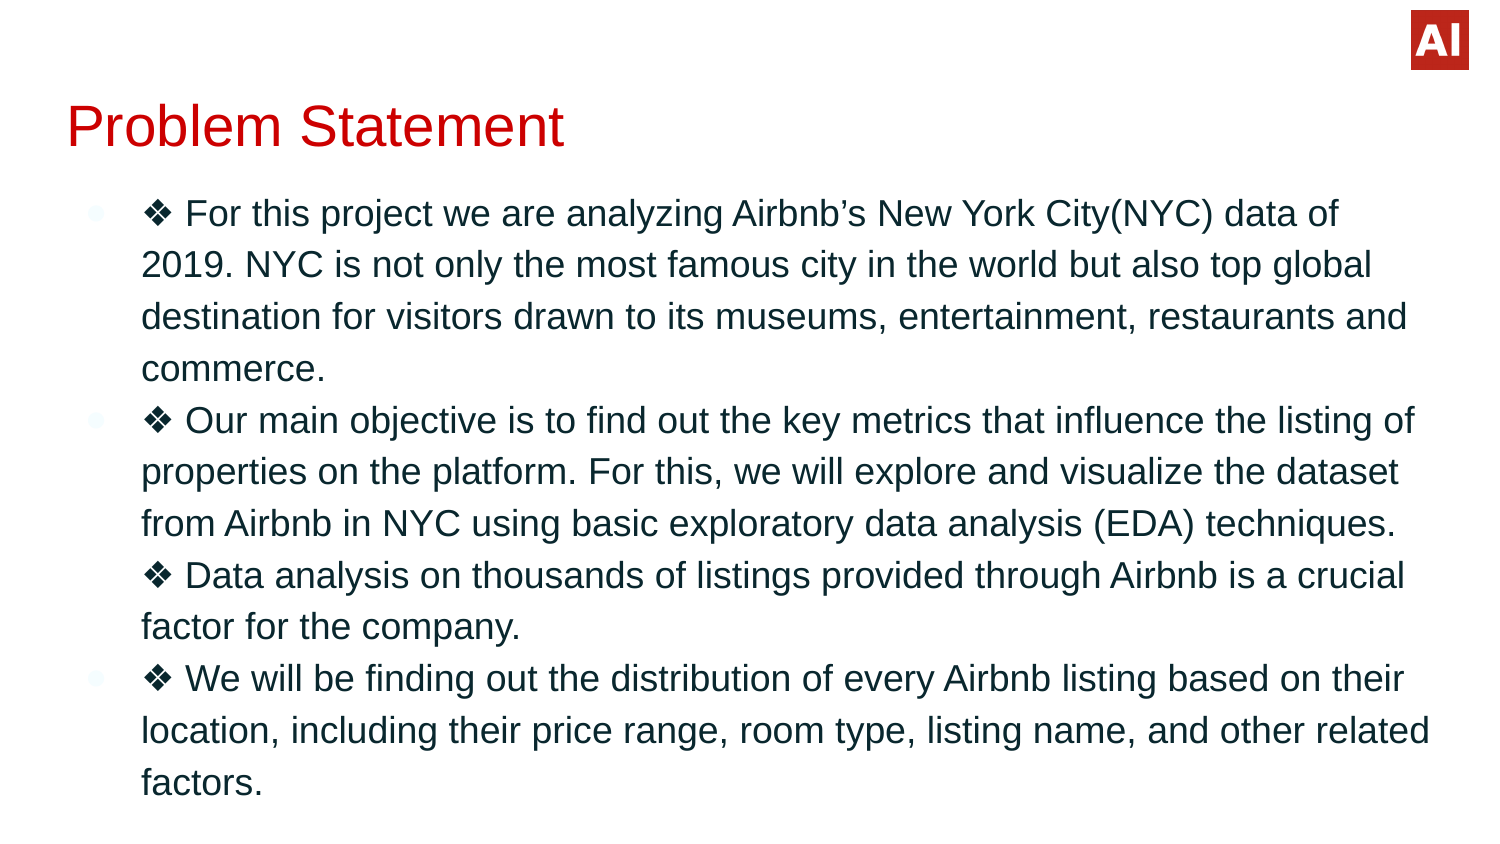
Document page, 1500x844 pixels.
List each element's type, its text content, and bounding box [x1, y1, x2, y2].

picture [1411, 10, 1469, 70]
list ❖ For this project we are analyzing Airbnb’s New York City(NYC) data of 2019. NYC is not only the most famous city in the world but also top global destination for visitors drawn to its museums, entertainment, restaurants and commerce. ❖ Our main objective is to find out the key metrics that influence the listing of properties on the platform. For this, we will explore and visualize the dataset from Airbnb in NYC using basic exploratory data analysis (EDA) techniques. ❖ Data analysis on thousands of listings provided through Airbnb is a crucial factor for the company. ❖ We will be finding out the distribution of every Airbnb listing based on their location, including their price range, room type, listing name, and other related factors. [51, 166, 1449, 796]
title Problem Statement [51, 72, 1449, 166]
